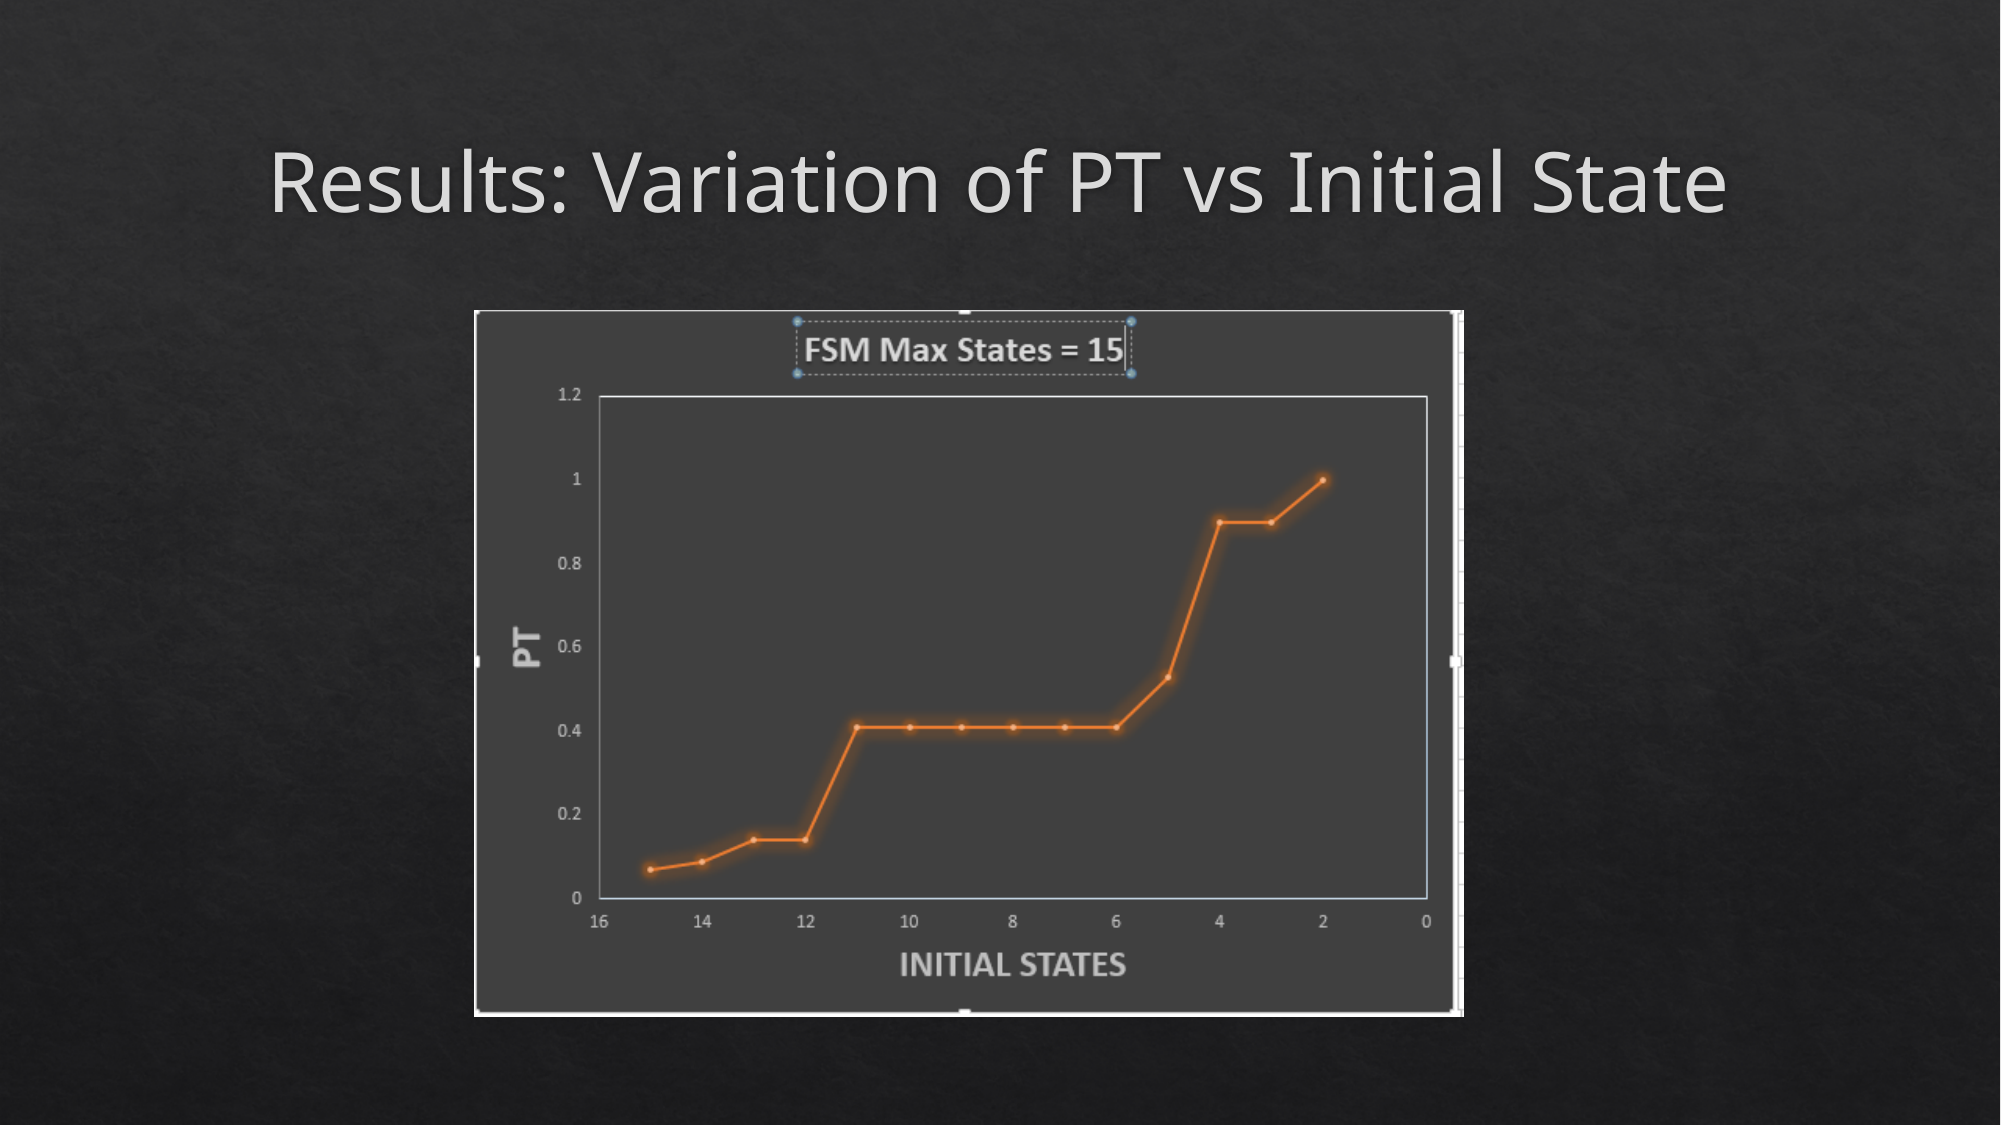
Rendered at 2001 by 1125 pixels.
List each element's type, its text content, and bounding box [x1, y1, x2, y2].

picture [474, 310, 1464, 1018]
title Results: Variation of PT vs Initial State [149, 99, 1849, 260]
